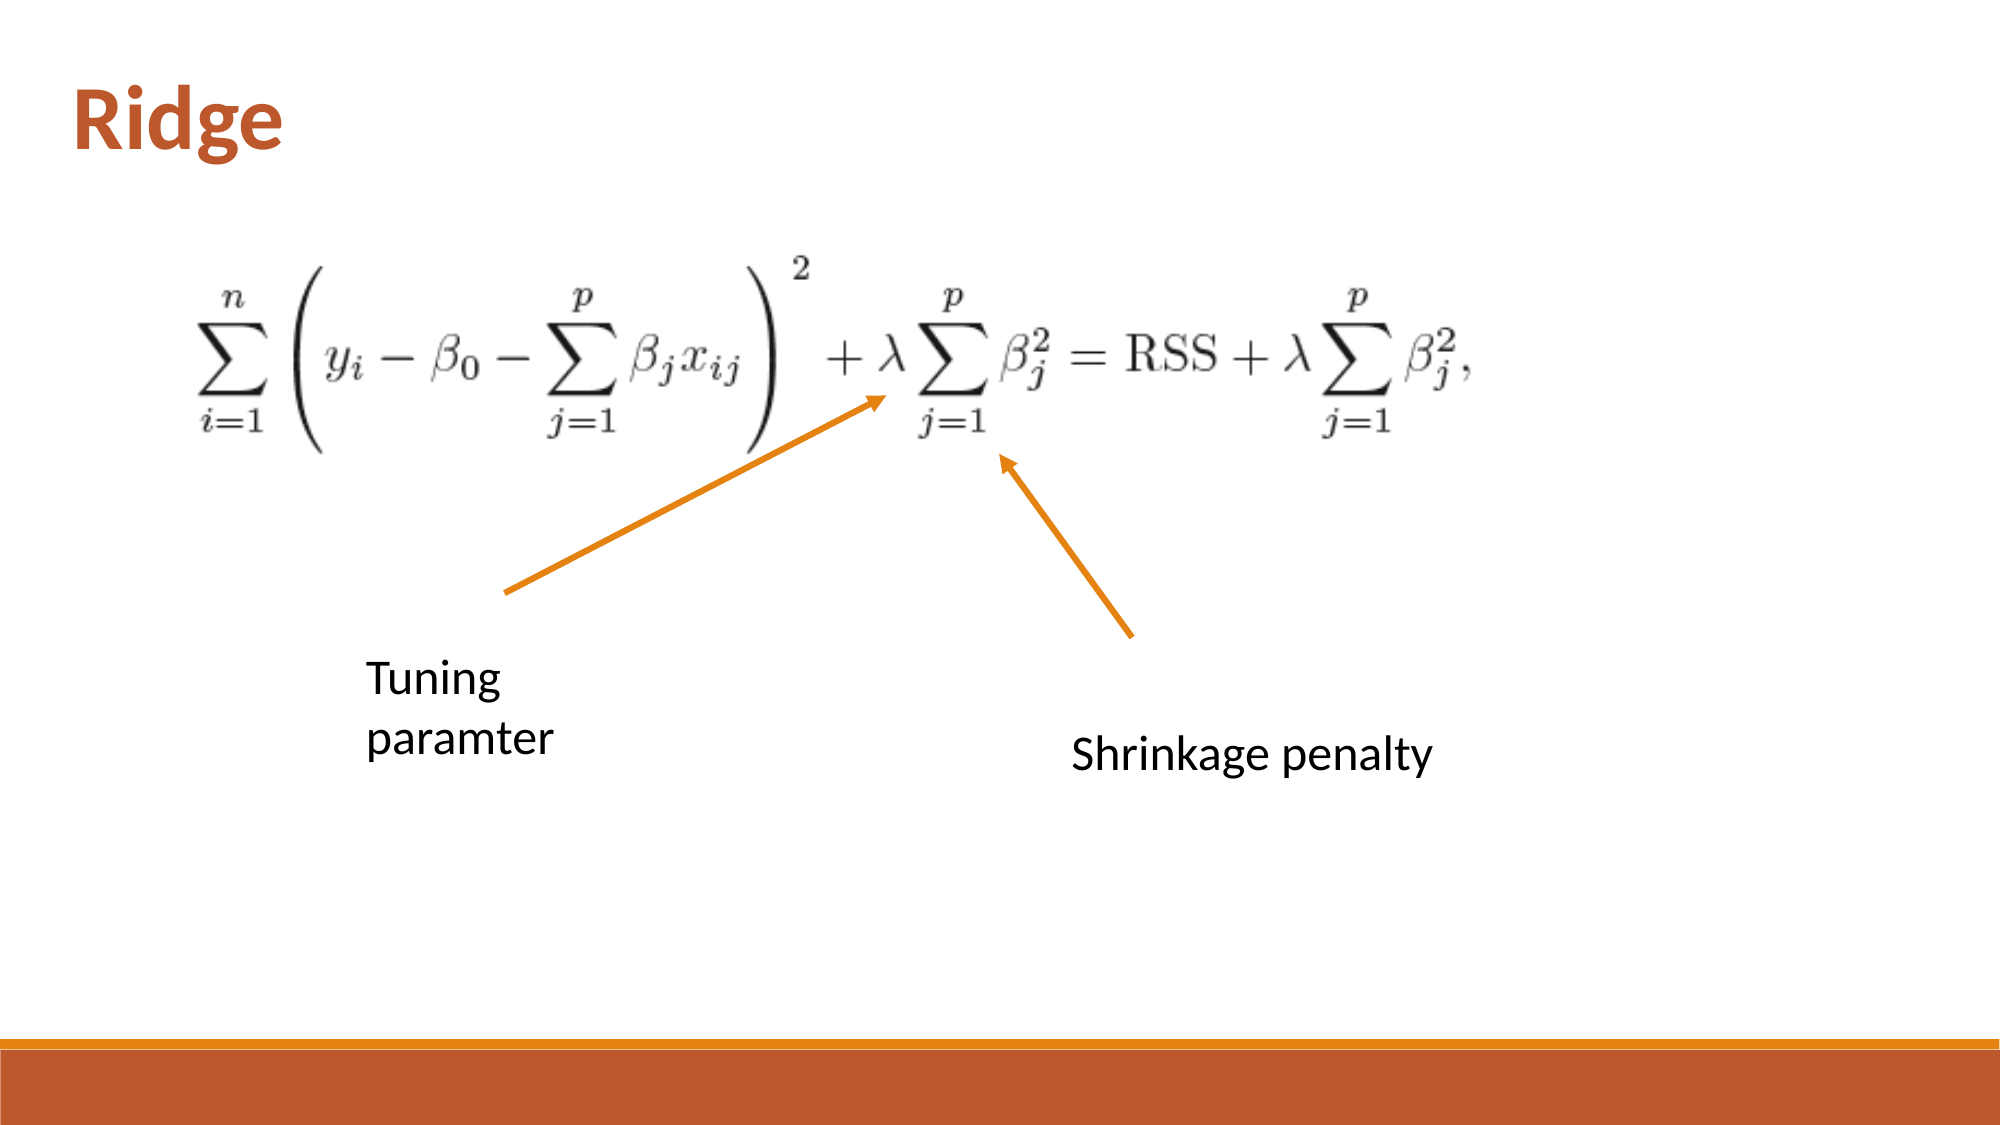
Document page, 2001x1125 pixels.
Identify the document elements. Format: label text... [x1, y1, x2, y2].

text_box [998, 453, 1133, 638]
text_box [504, 394, 887, 594]
picture [132, 224, 1580, 469]
text_box Shrinkage penalty [1056, 713, 1466, 788]
text_box Ridge [58, 50, 1971, 176]
text_box Tuning paramter [351, 637, 696, 773]
